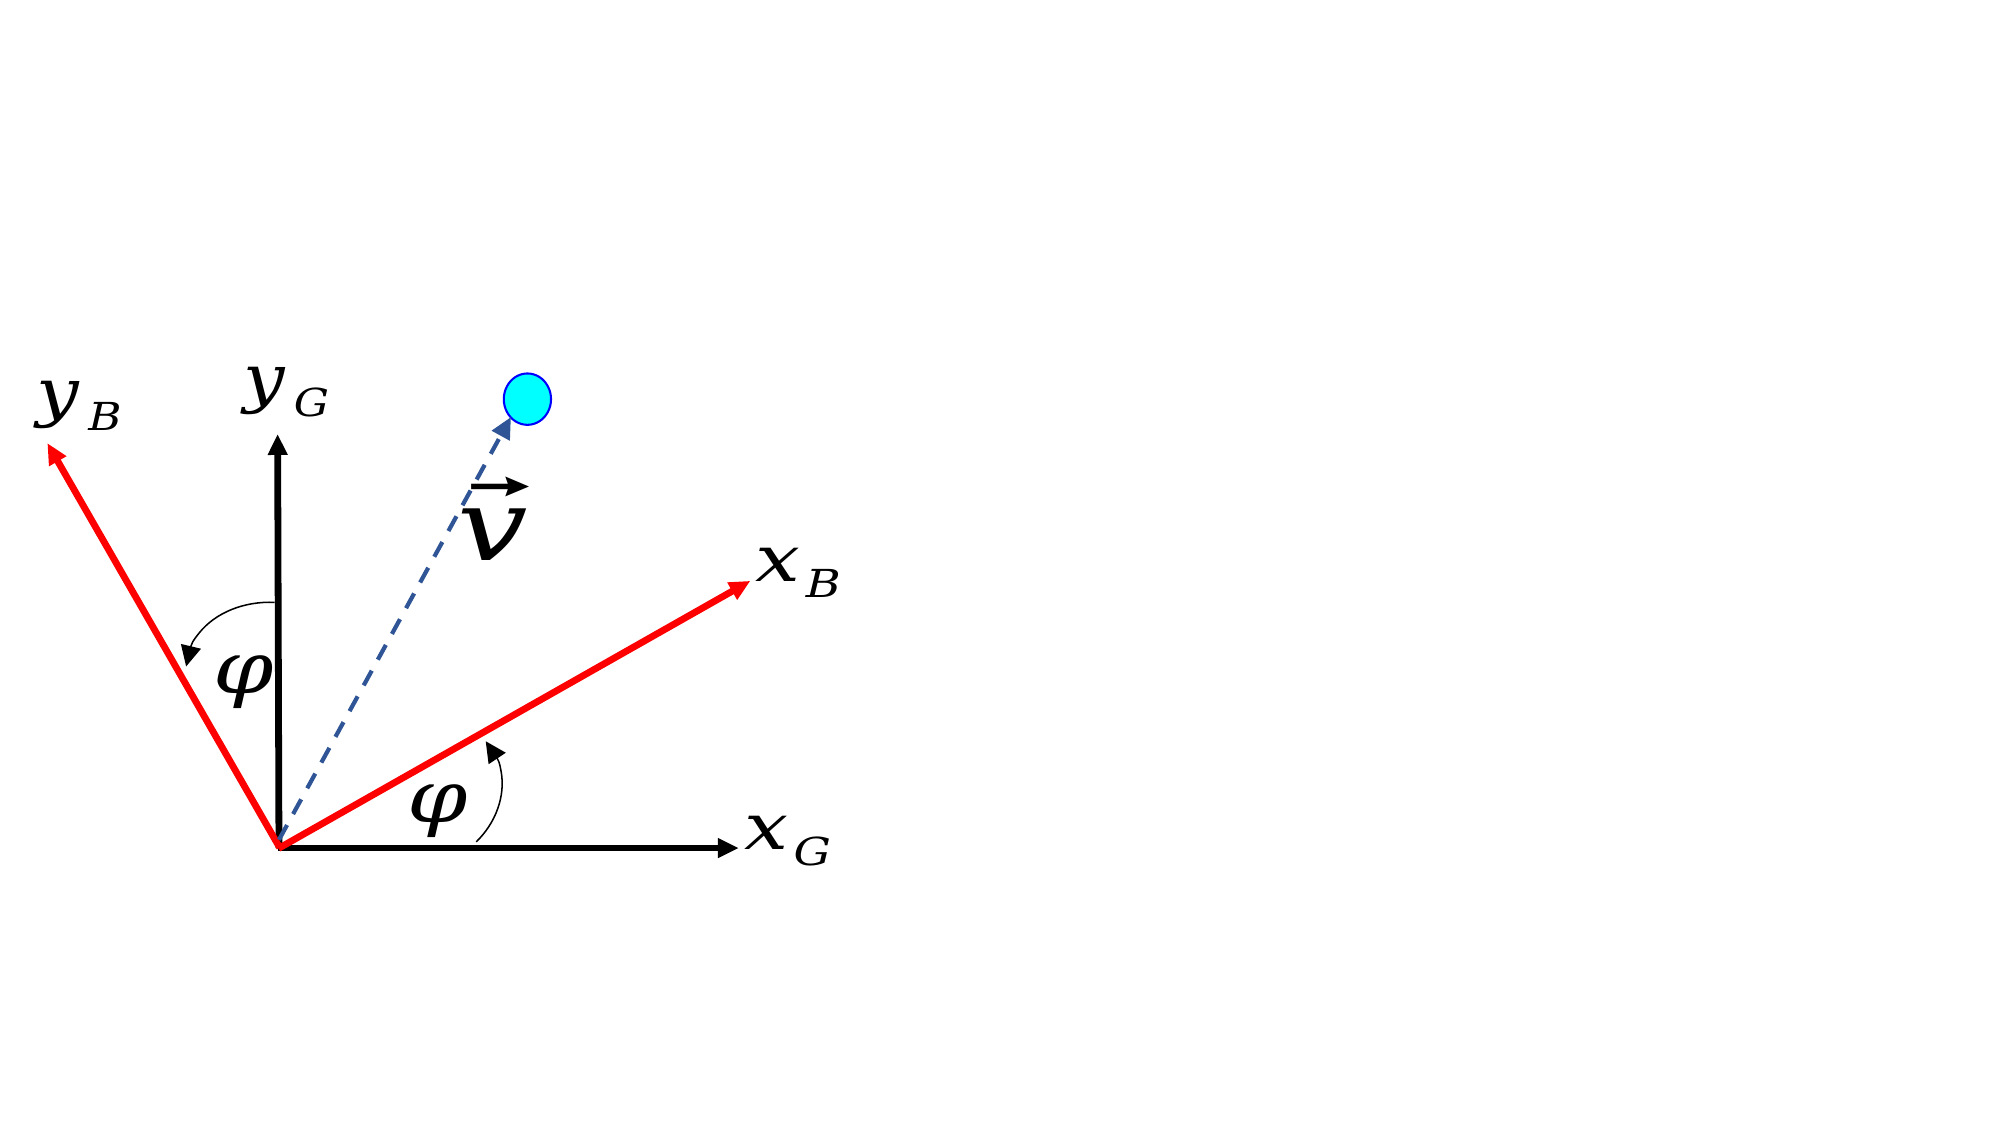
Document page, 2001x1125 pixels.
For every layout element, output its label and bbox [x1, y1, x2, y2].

text_box [279, 417, 511, 840]
text_box [62, 338, 687, 905]
text_box [687, 434, 739, 849]
